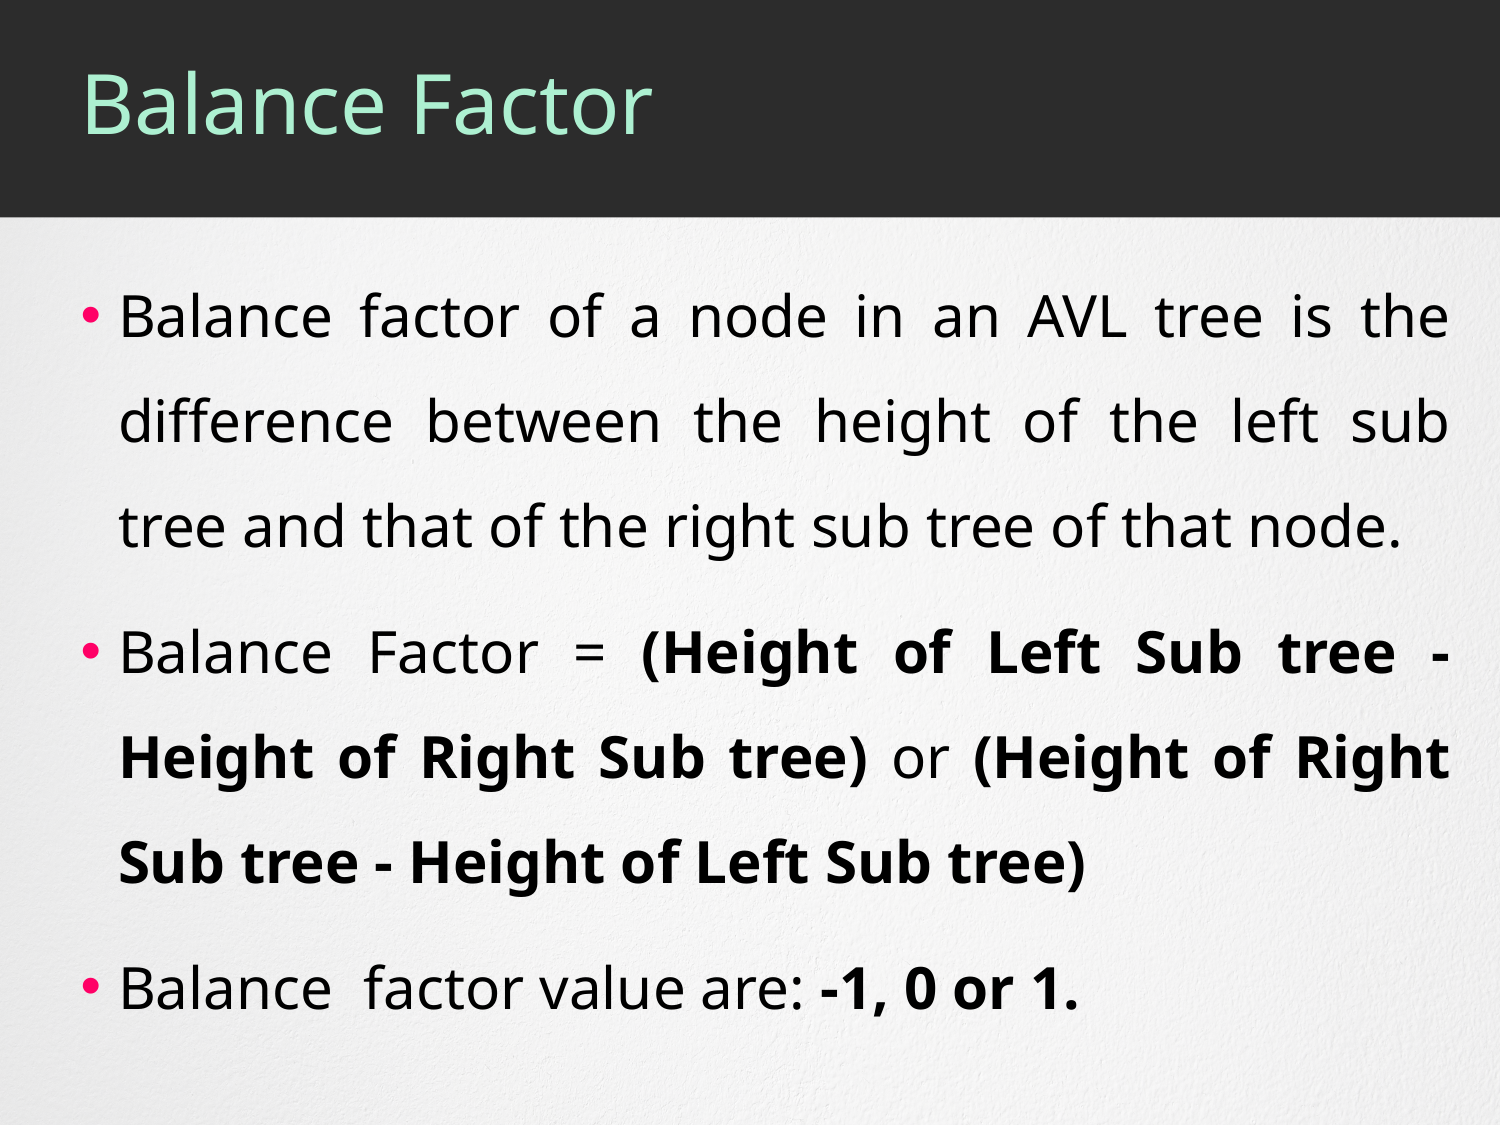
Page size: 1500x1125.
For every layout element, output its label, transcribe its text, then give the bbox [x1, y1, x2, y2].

list Balance factor of a node in an AVL tree is the difference between the height of the left sub tree and that of the right sub tree of that node. Balance Factor = (Height of Left Sub tree - Height of Right Sub tree) or (Height of Right Sub tree - Height of Left Sub tree) Balance factor value are: -1, 0 or 1. [65, 236, 1466, 1078]
title Balance Factor [65, 0, 1500, 216]
